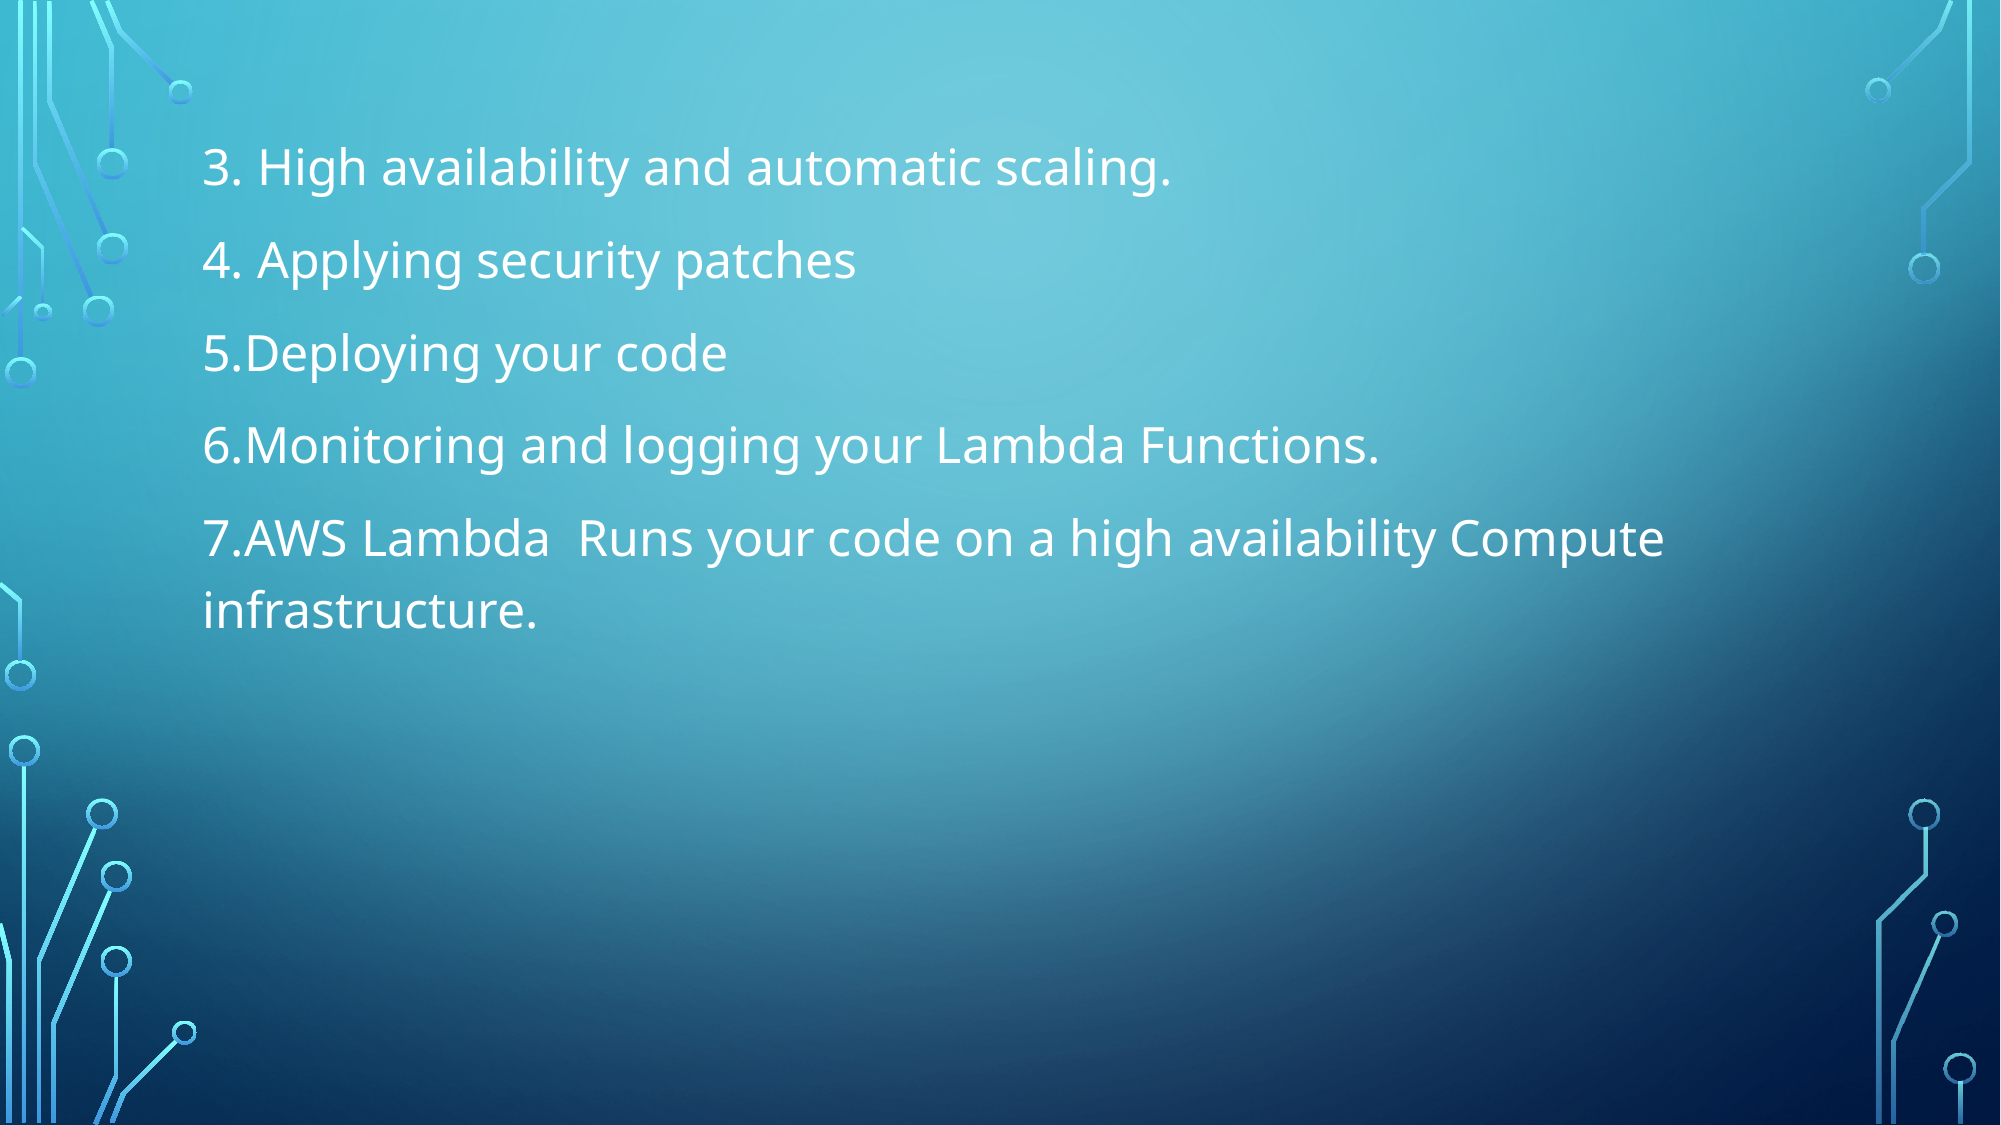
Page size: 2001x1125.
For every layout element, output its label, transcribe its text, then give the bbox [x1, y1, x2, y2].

list 3. High availability and automatic scaling. 4. Applying security patches 5.Deploying your code 6.Monitoring and logging your Lambda Functions. 7.AWS Lambda Runs your code on a high availability Compute infrastructure. [187, 115, 1813, 703]
